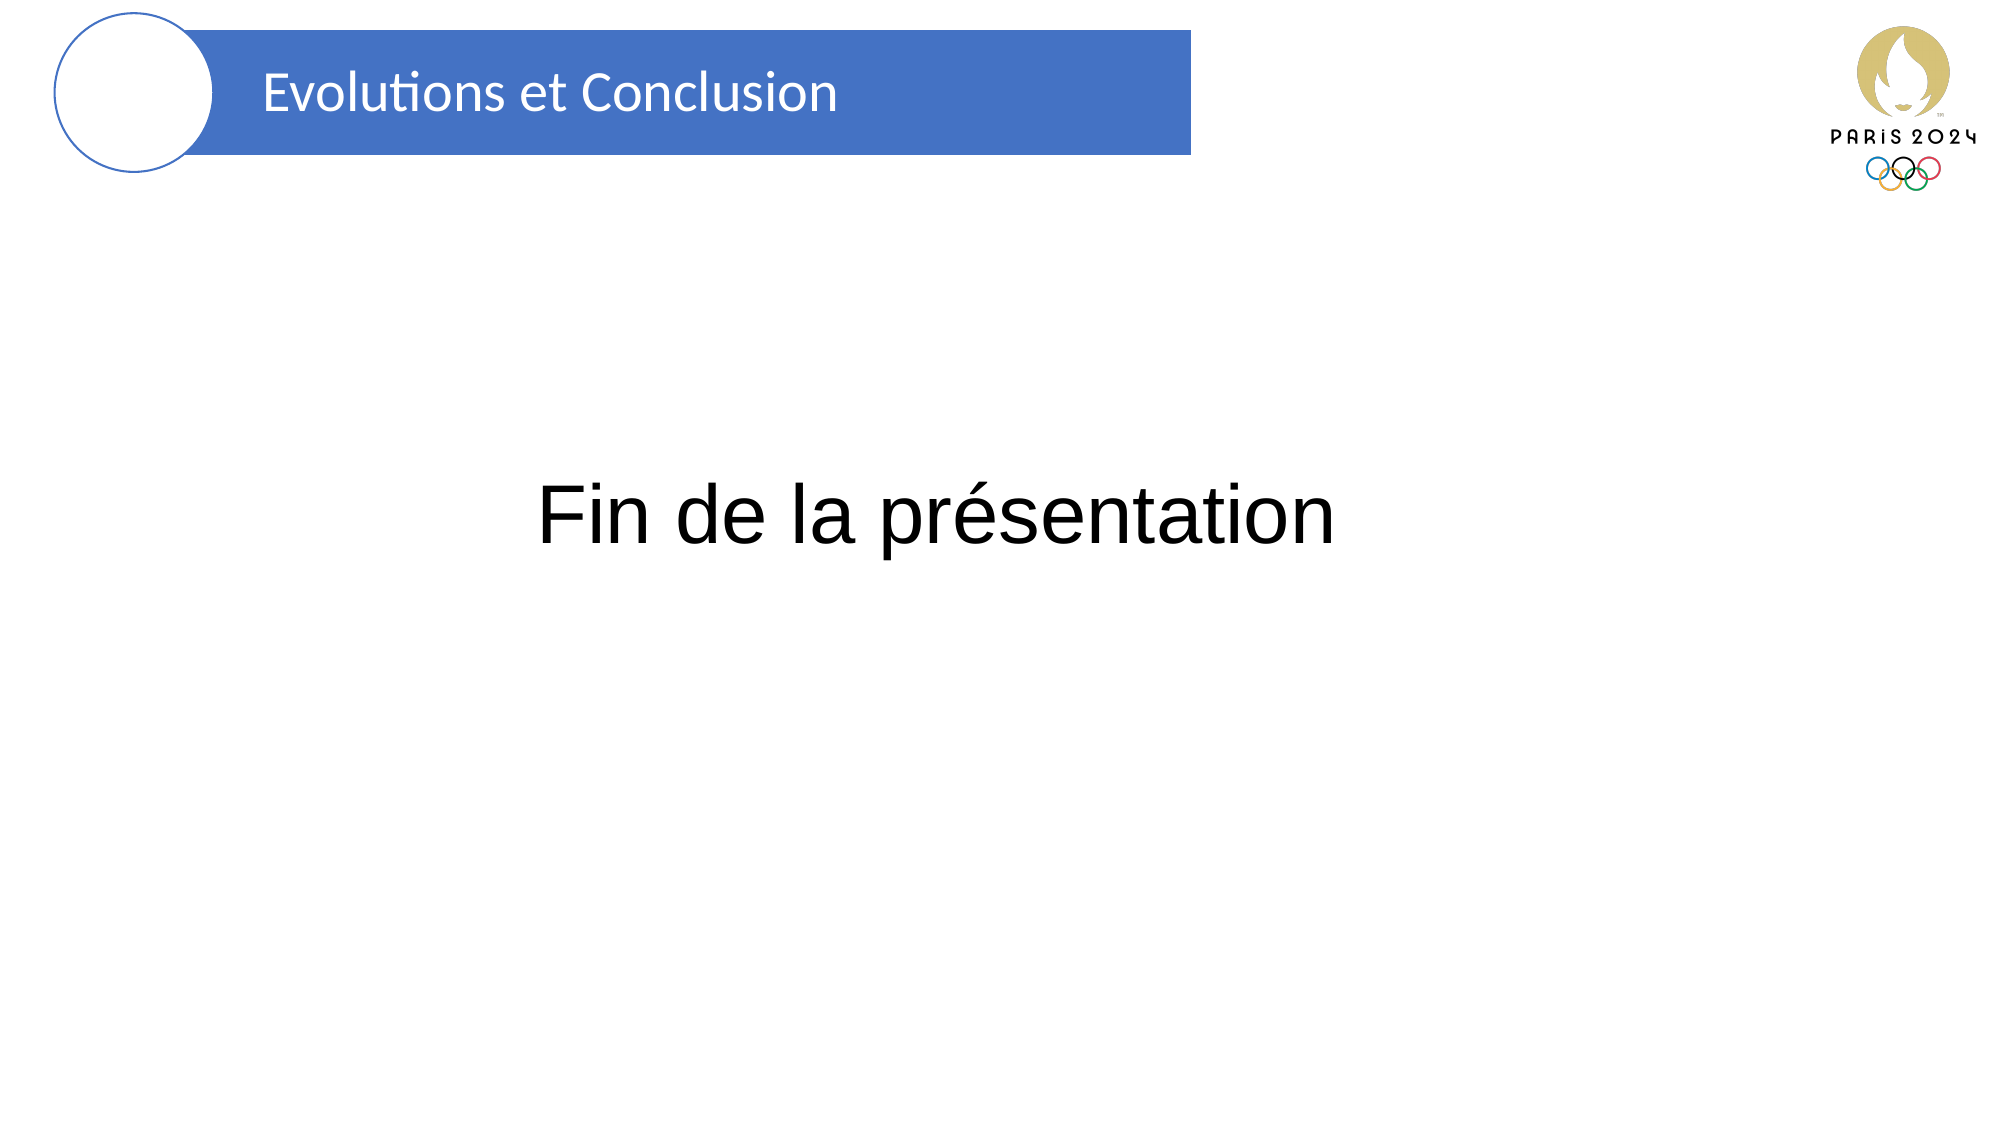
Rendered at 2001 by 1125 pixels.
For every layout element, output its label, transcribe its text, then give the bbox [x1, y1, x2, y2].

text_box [161, 29, 1192, 157]
text_box Fin de la présentation [282, 232, 1591, 691]
text_box [53, 12, 184, 173]
picture [1827, 22, 1980, 196]
